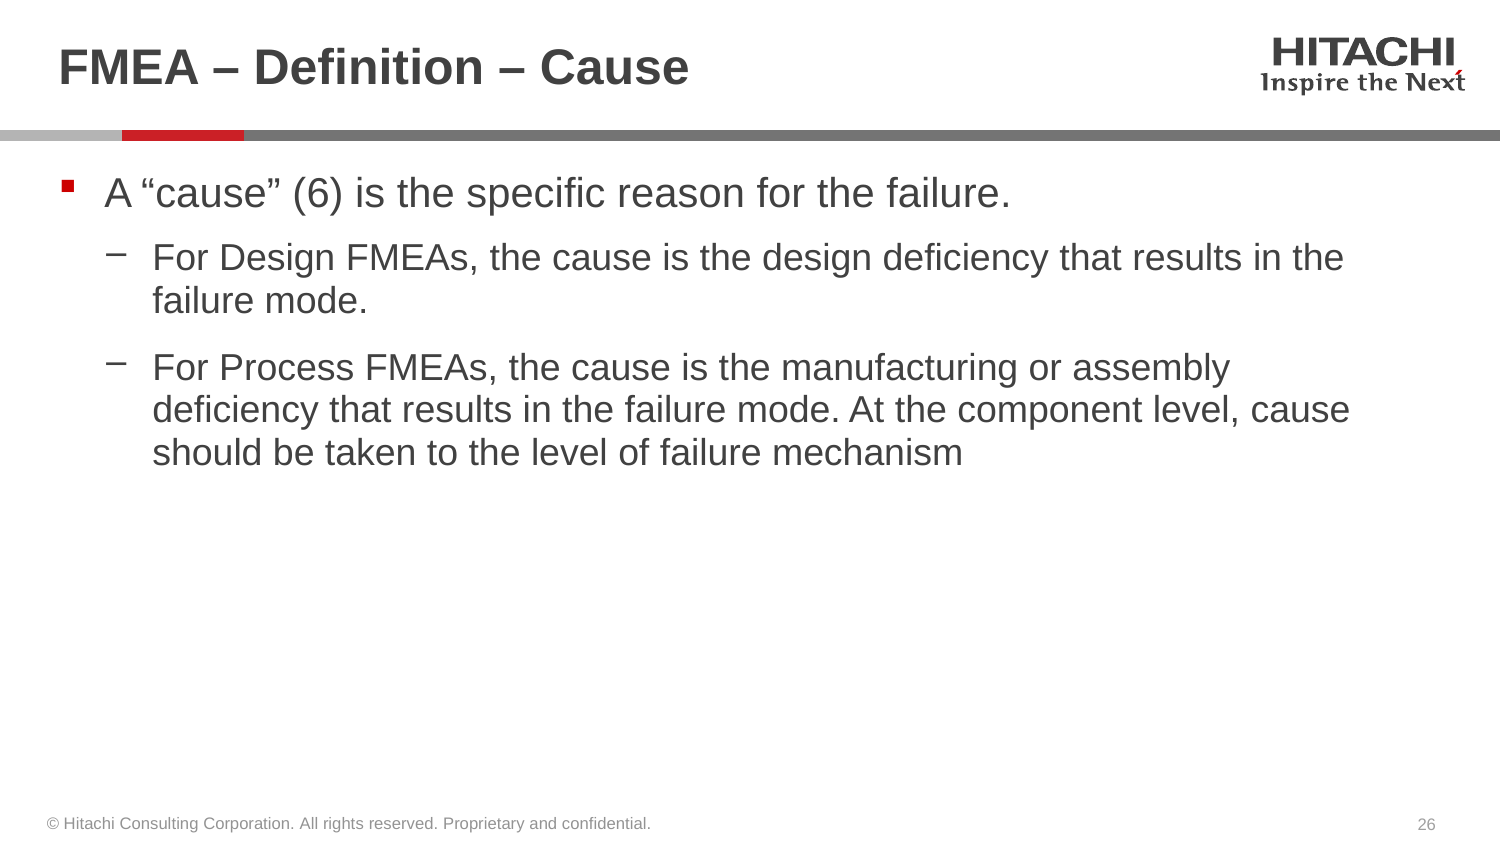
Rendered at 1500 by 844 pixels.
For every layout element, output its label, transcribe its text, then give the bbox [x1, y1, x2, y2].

title FMEA – Definition – Cause [43, 8, 1200, 129]
list A “cause” (6) is the specific reason for the failure. For Design FMEAs, the cause is the design deficiency that results in the failure mode. For Process FMEAs, the cause is the manufacturing or assembly deficiency that results in the failure mode. At the component level, cause should be taken to the level of failure mechanism [43, 158, 1407, 488]
